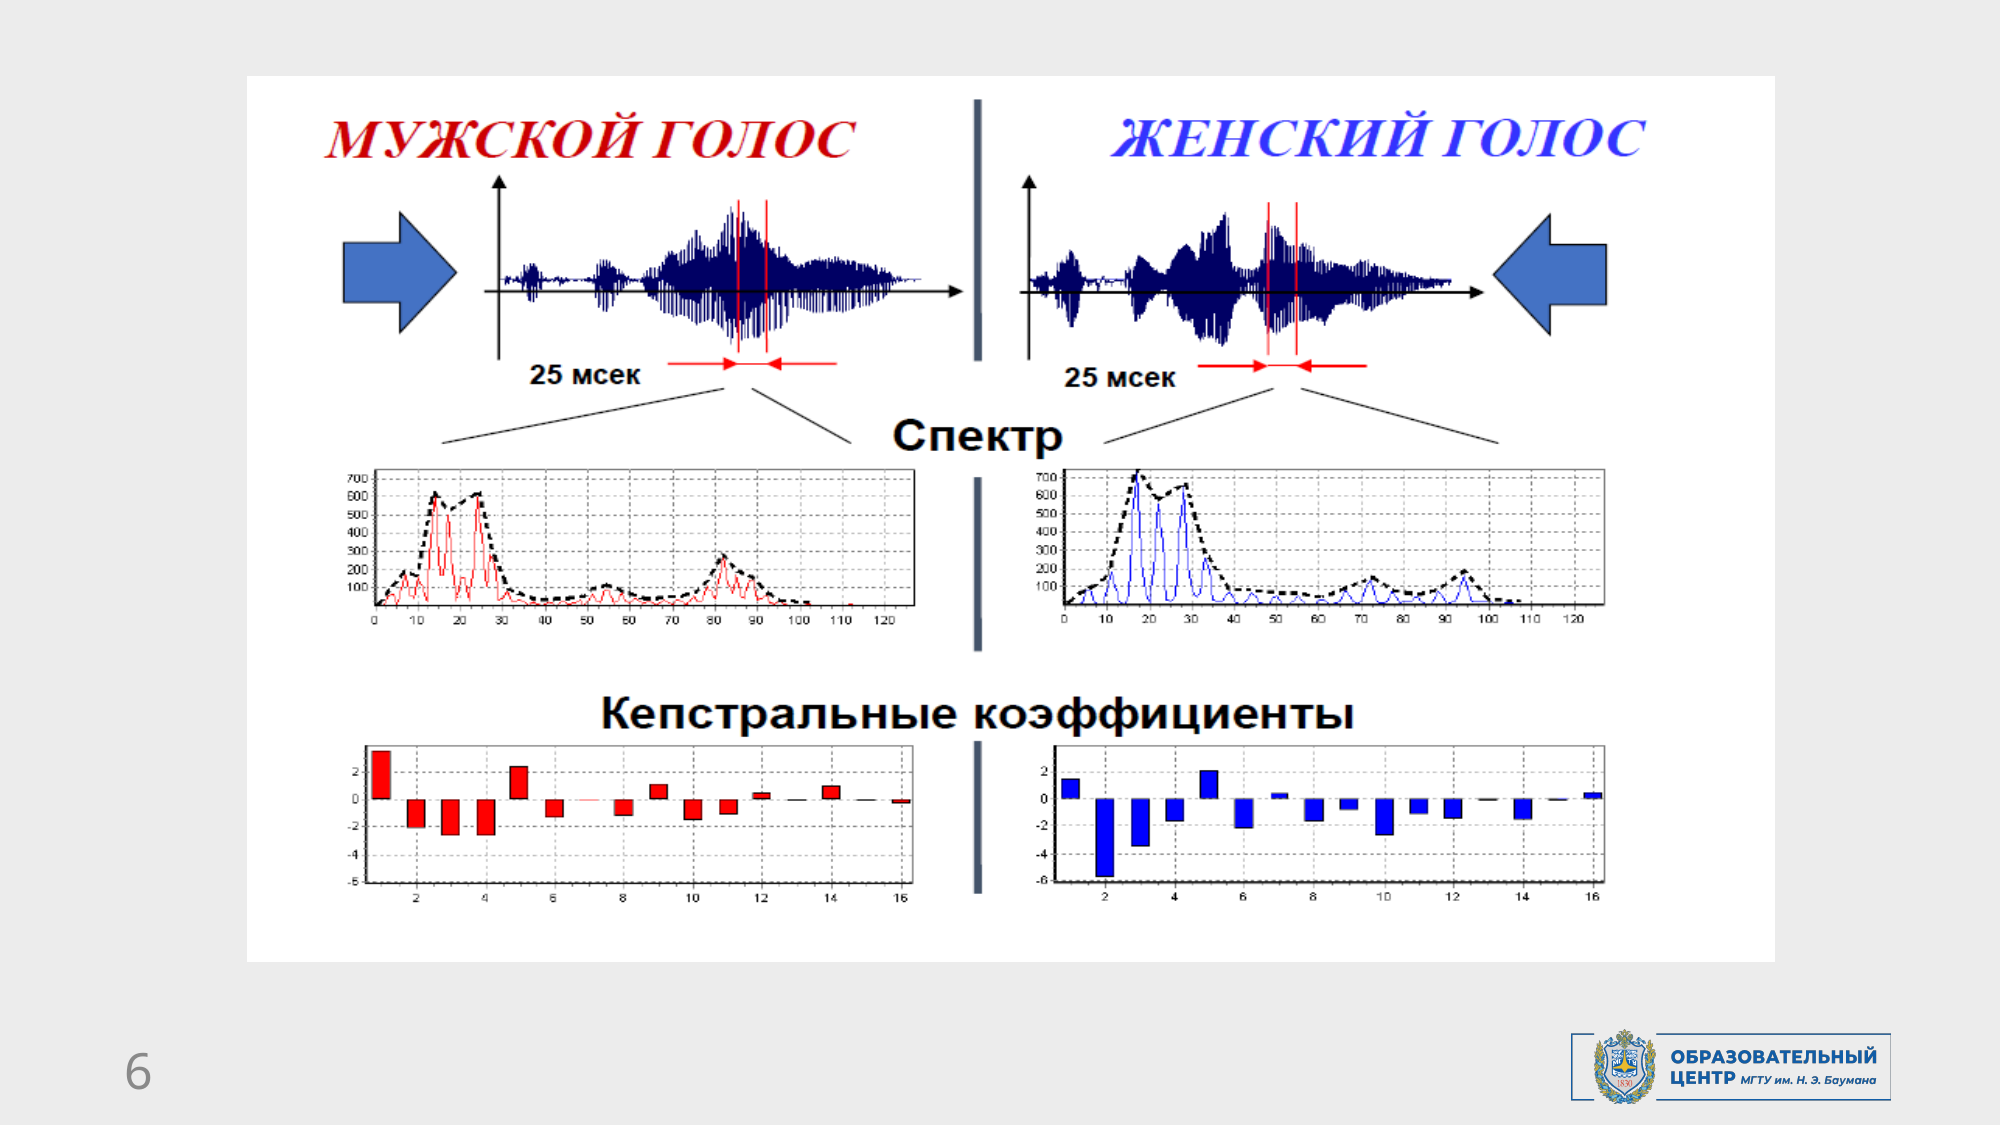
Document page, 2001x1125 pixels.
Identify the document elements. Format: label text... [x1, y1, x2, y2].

picture [246, 76, 1776, 962]
picture [1571, 1029, 1891, 1104]
slide_number 6 [109, 1043, 248, 1104]
